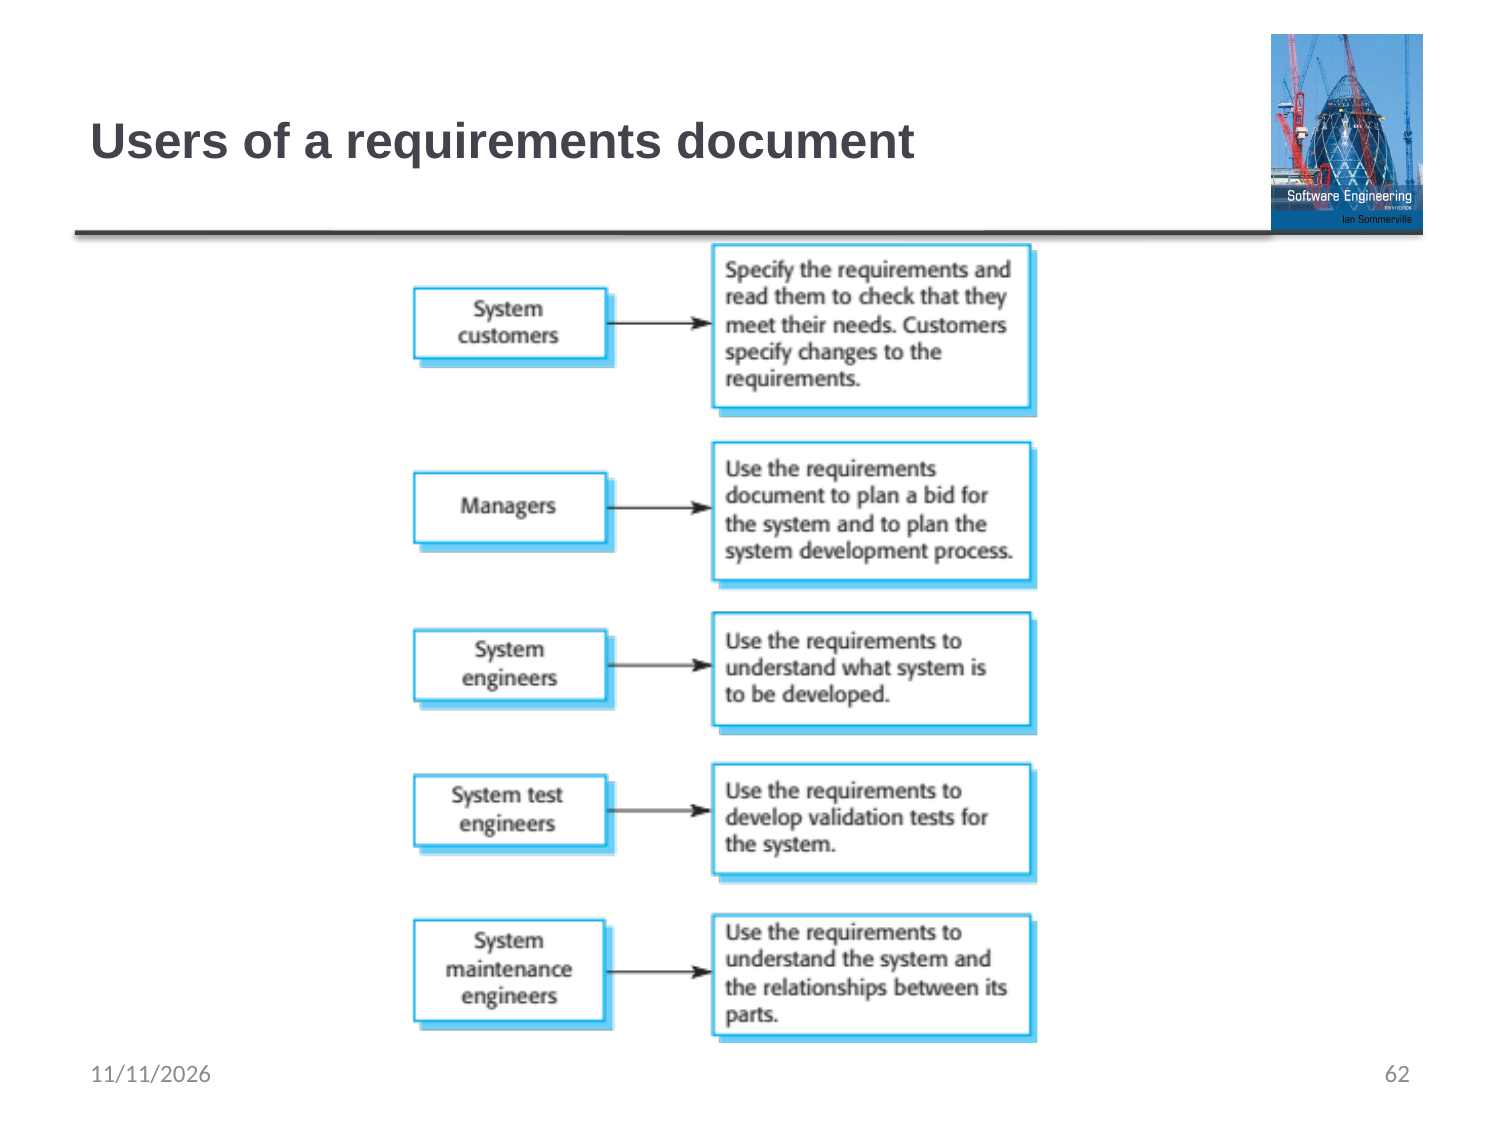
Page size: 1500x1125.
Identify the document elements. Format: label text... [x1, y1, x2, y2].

picture [1271, 34, 1423, 230]
picture [412, 243, 1038, 1043]
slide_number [75, 1042, 425, 1103]
title Users of a requirements document [74, 44, 1272, 233]
slide_number 62 [1074, 1042, 1425, 1103]
